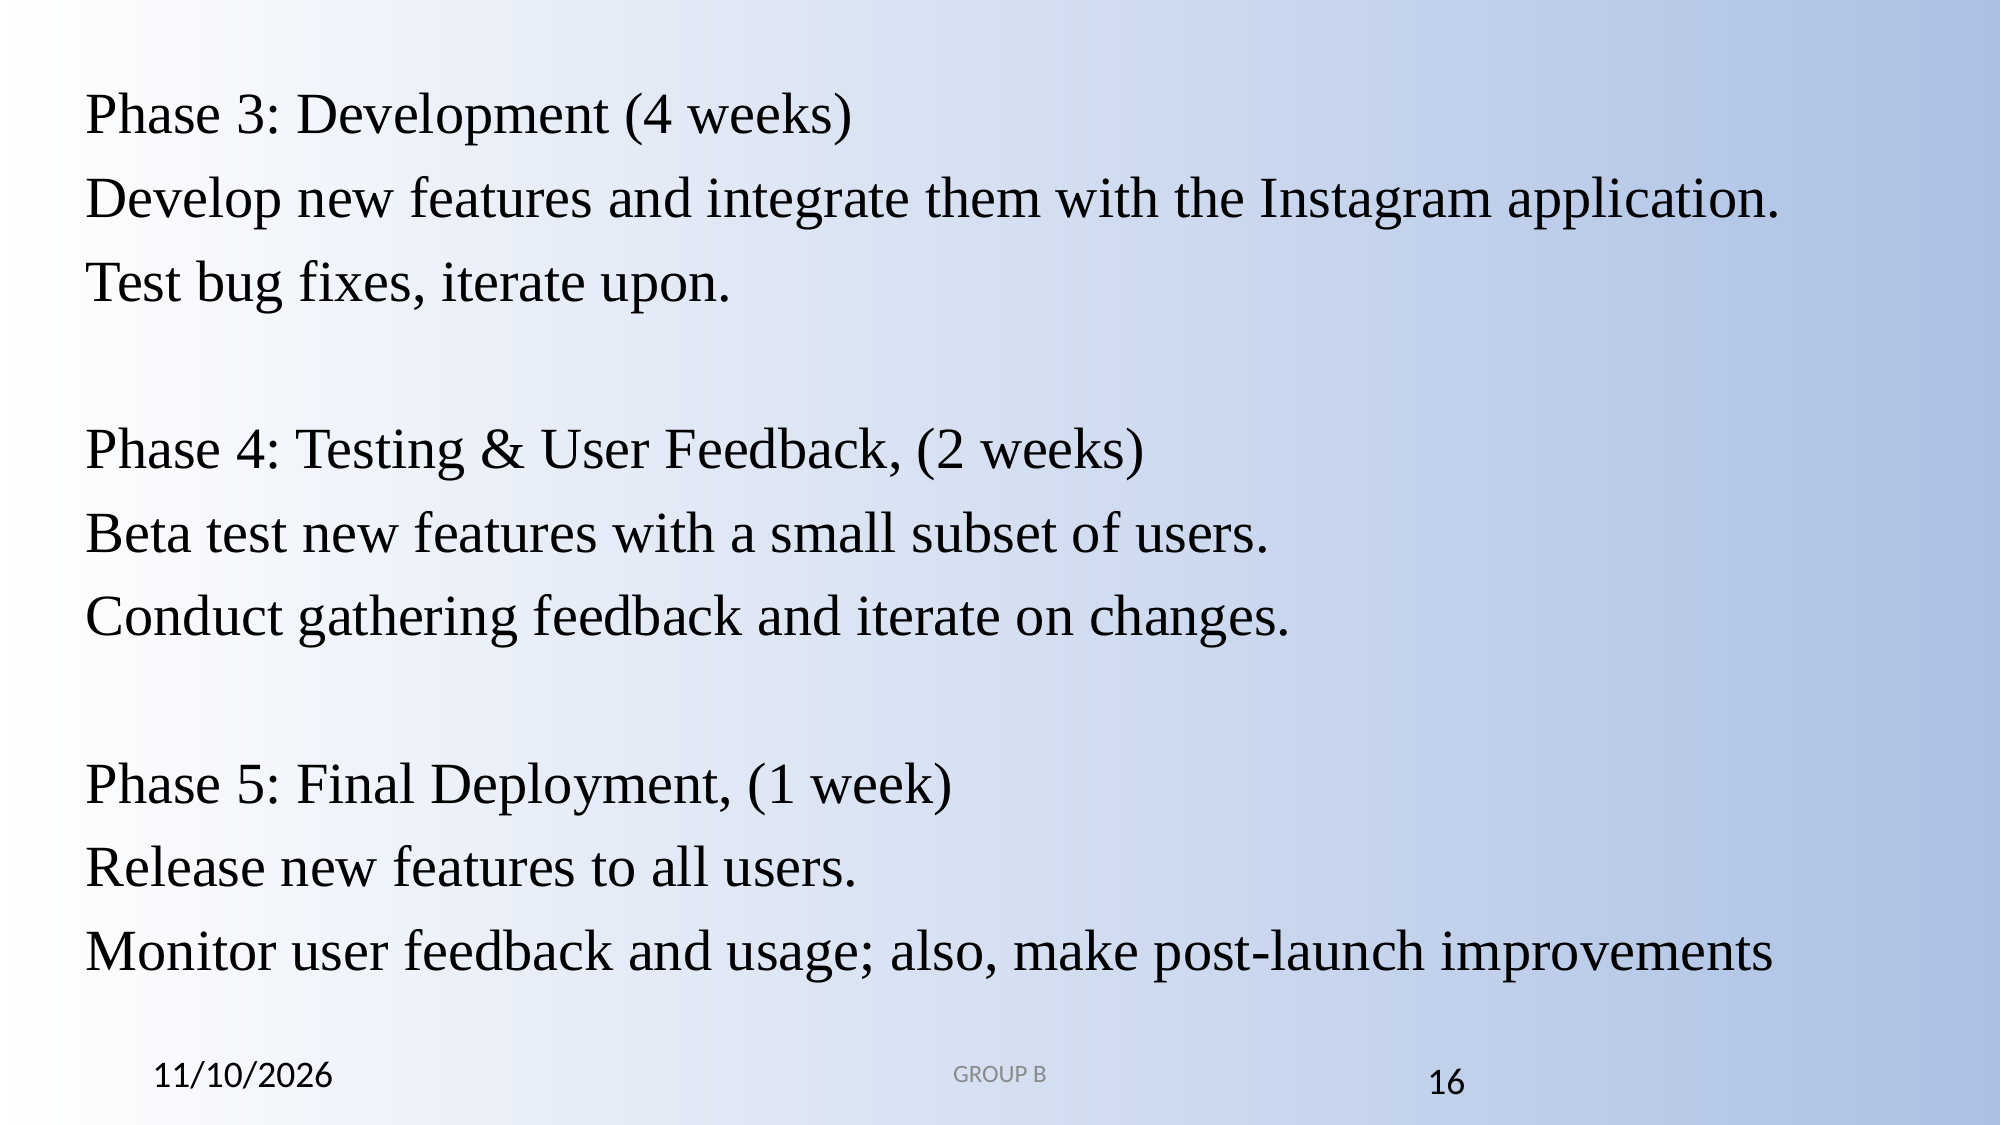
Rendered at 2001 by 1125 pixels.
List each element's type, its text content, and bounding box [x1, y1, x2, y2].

list Phase 3: Development (4 weeks) Develop new features and integrate them with the Instagram application. Test bug fixes, iterate upon. Phase 4: Testing & User Feedback, (2 weeks) Beta test new features with a small subset of users. Conduct gathering feedback and iterate on changes. Phase 5: Final Deployment, (1 week) Release new features to all users. Monitor user feedback and usage; also, make post-launch improvements [70, 75, 1863, 1014]
slide_number 16 [1412, 1050, 1864, 1103]
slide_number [137, 1042, 588, 1103]
footer GROUP B [662, 1042, 1338, 1103]
